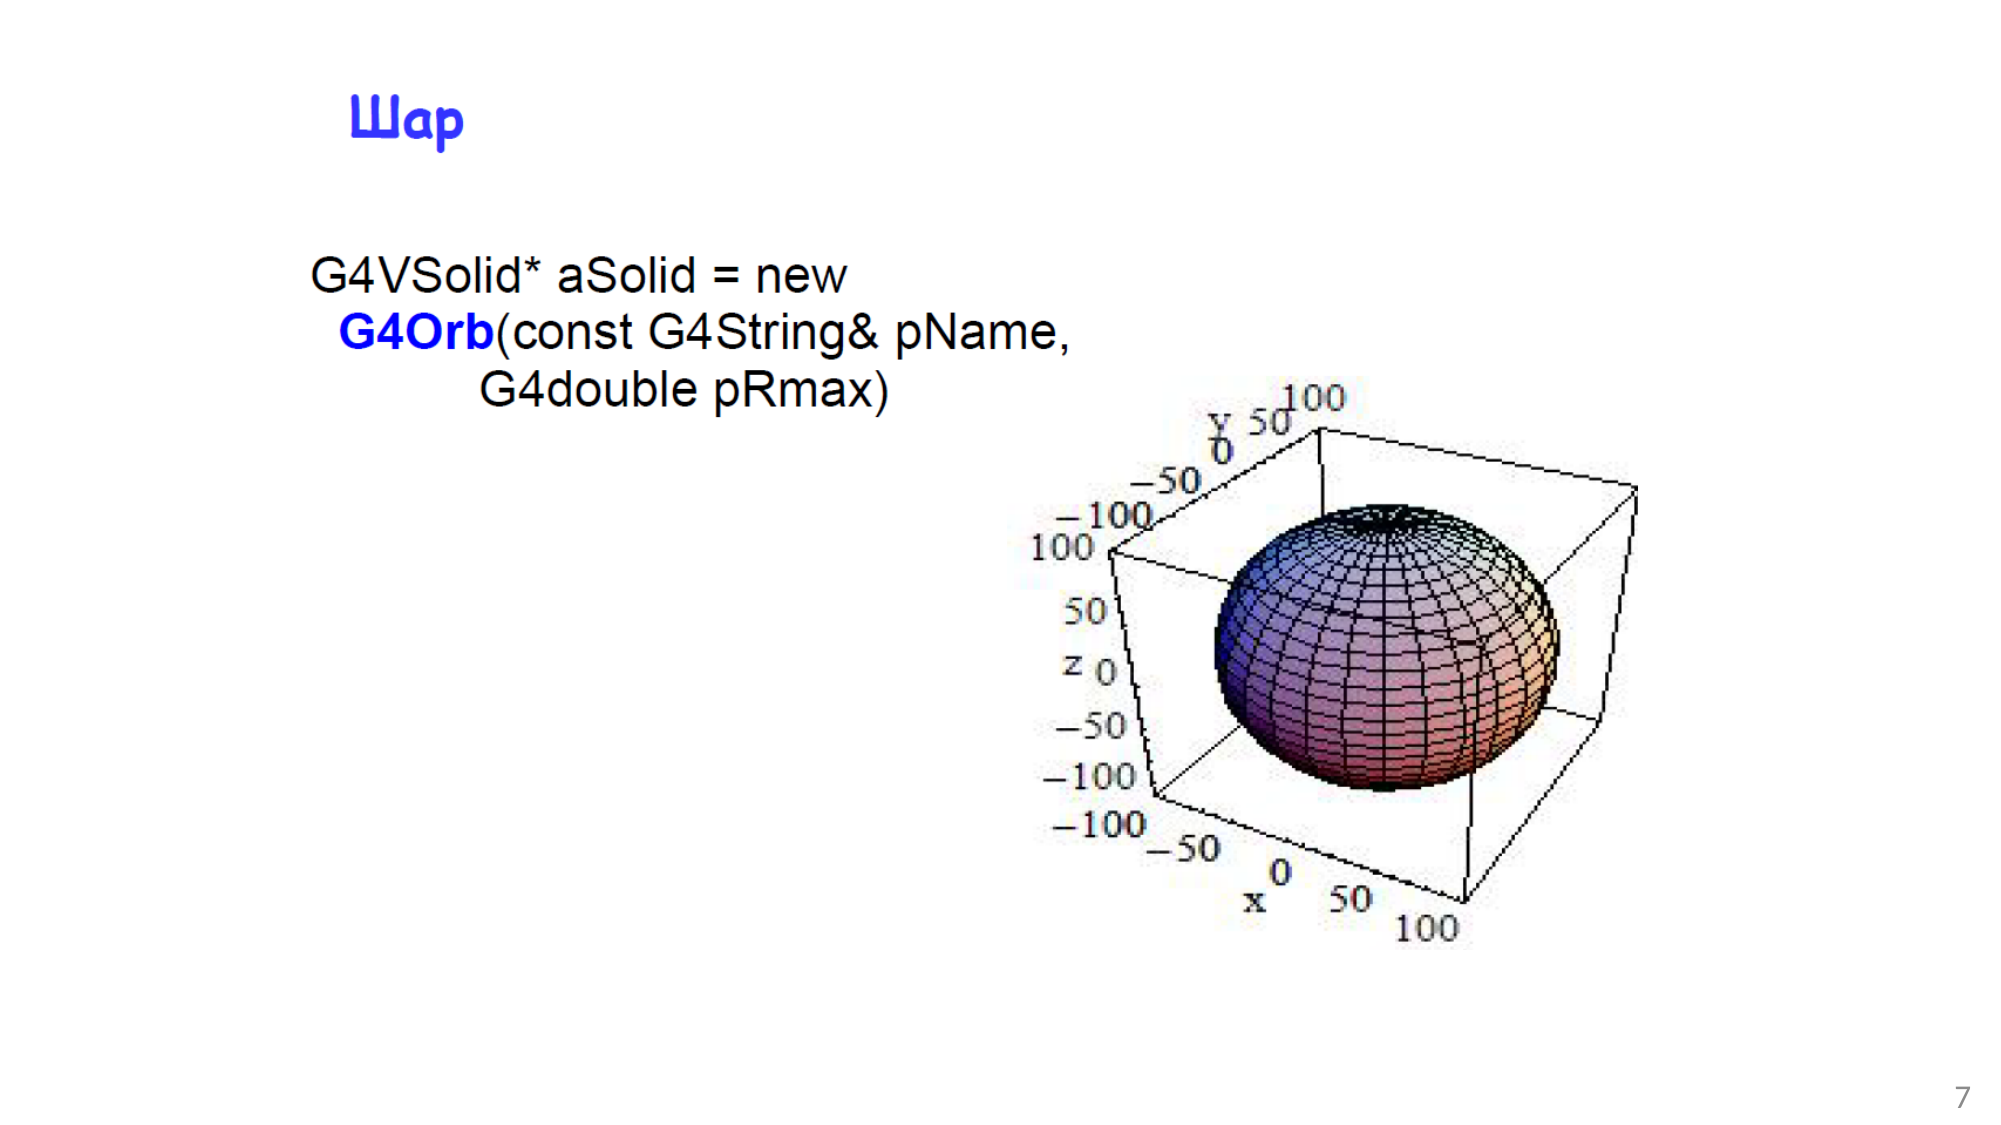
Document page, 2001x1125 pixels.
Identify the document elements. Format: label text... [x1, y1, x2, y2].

slide_number 7 [1919, 1065, 1987, 1125]
picture [272, 24, 1638, 950]
